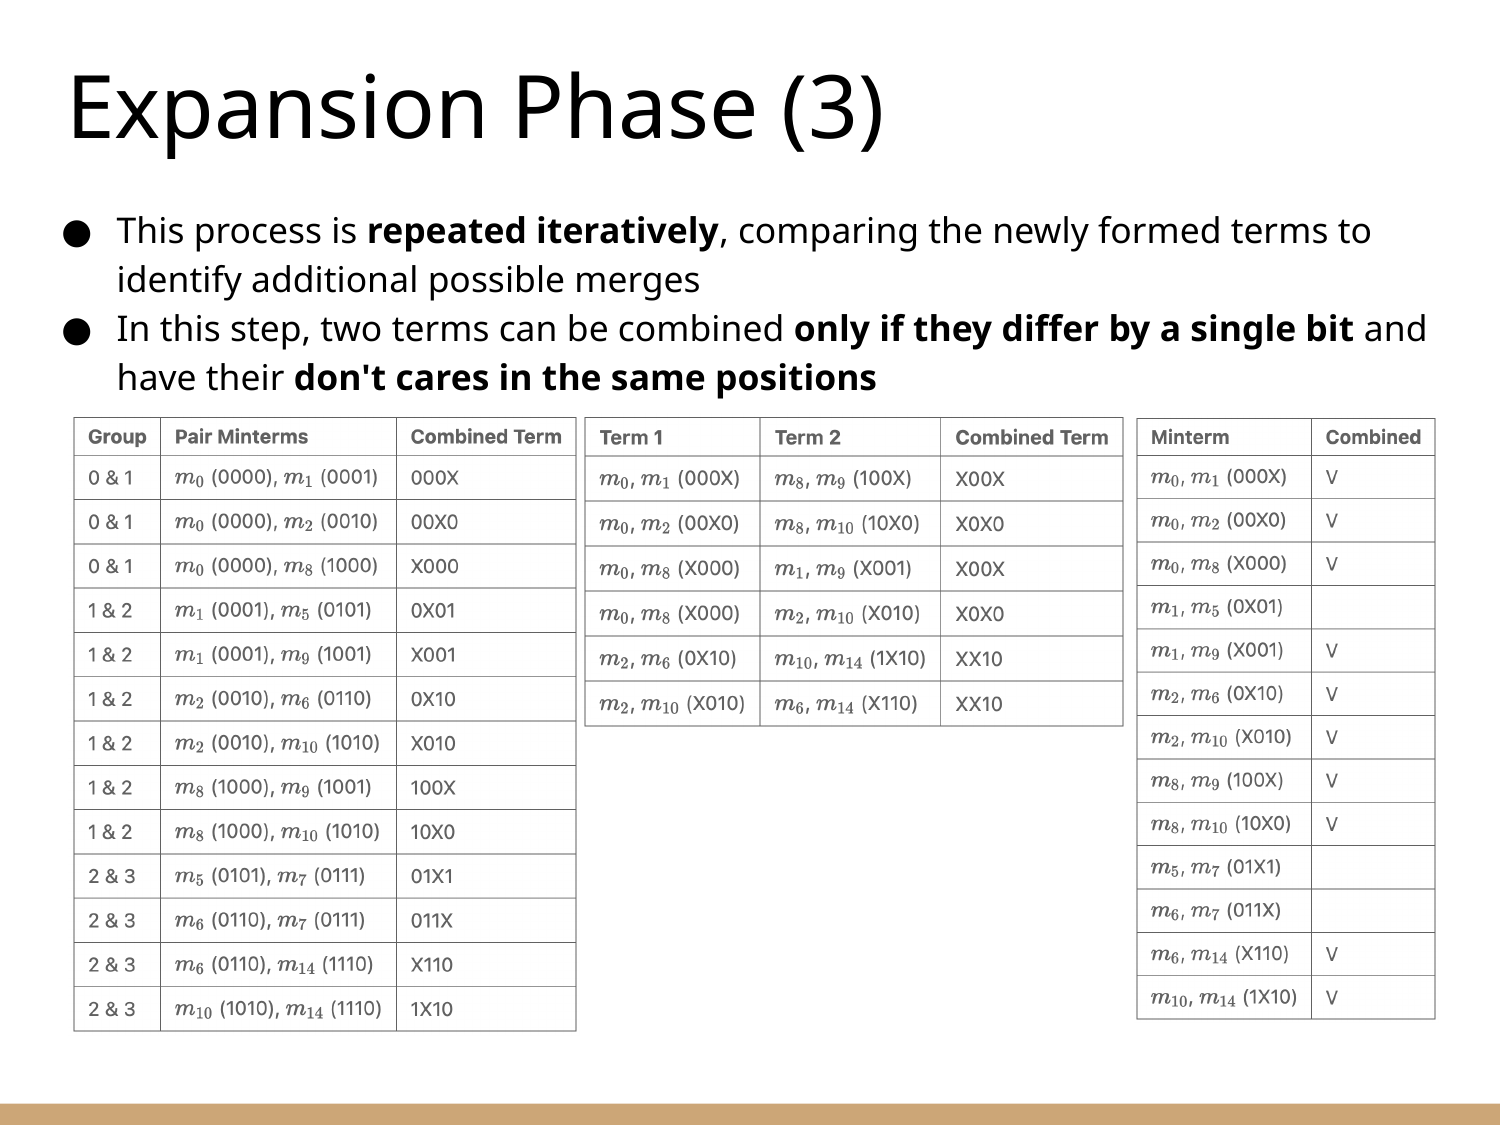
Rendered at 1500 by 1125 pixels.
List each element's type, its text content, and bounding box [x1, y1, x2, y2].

list This process is repeated iteratively, comparing the newly formed terms to identify additional possible merges In this step, two terms can be combined only if they differ by a single bit and have their don't cares in the same positions [26, 186, 1474, 1058]
picture [67, 413, 1126, 1037]
picture [1134, 415, 1439, 1023]
title Expansion Phase (3) [51, 69, 1449, 172]
